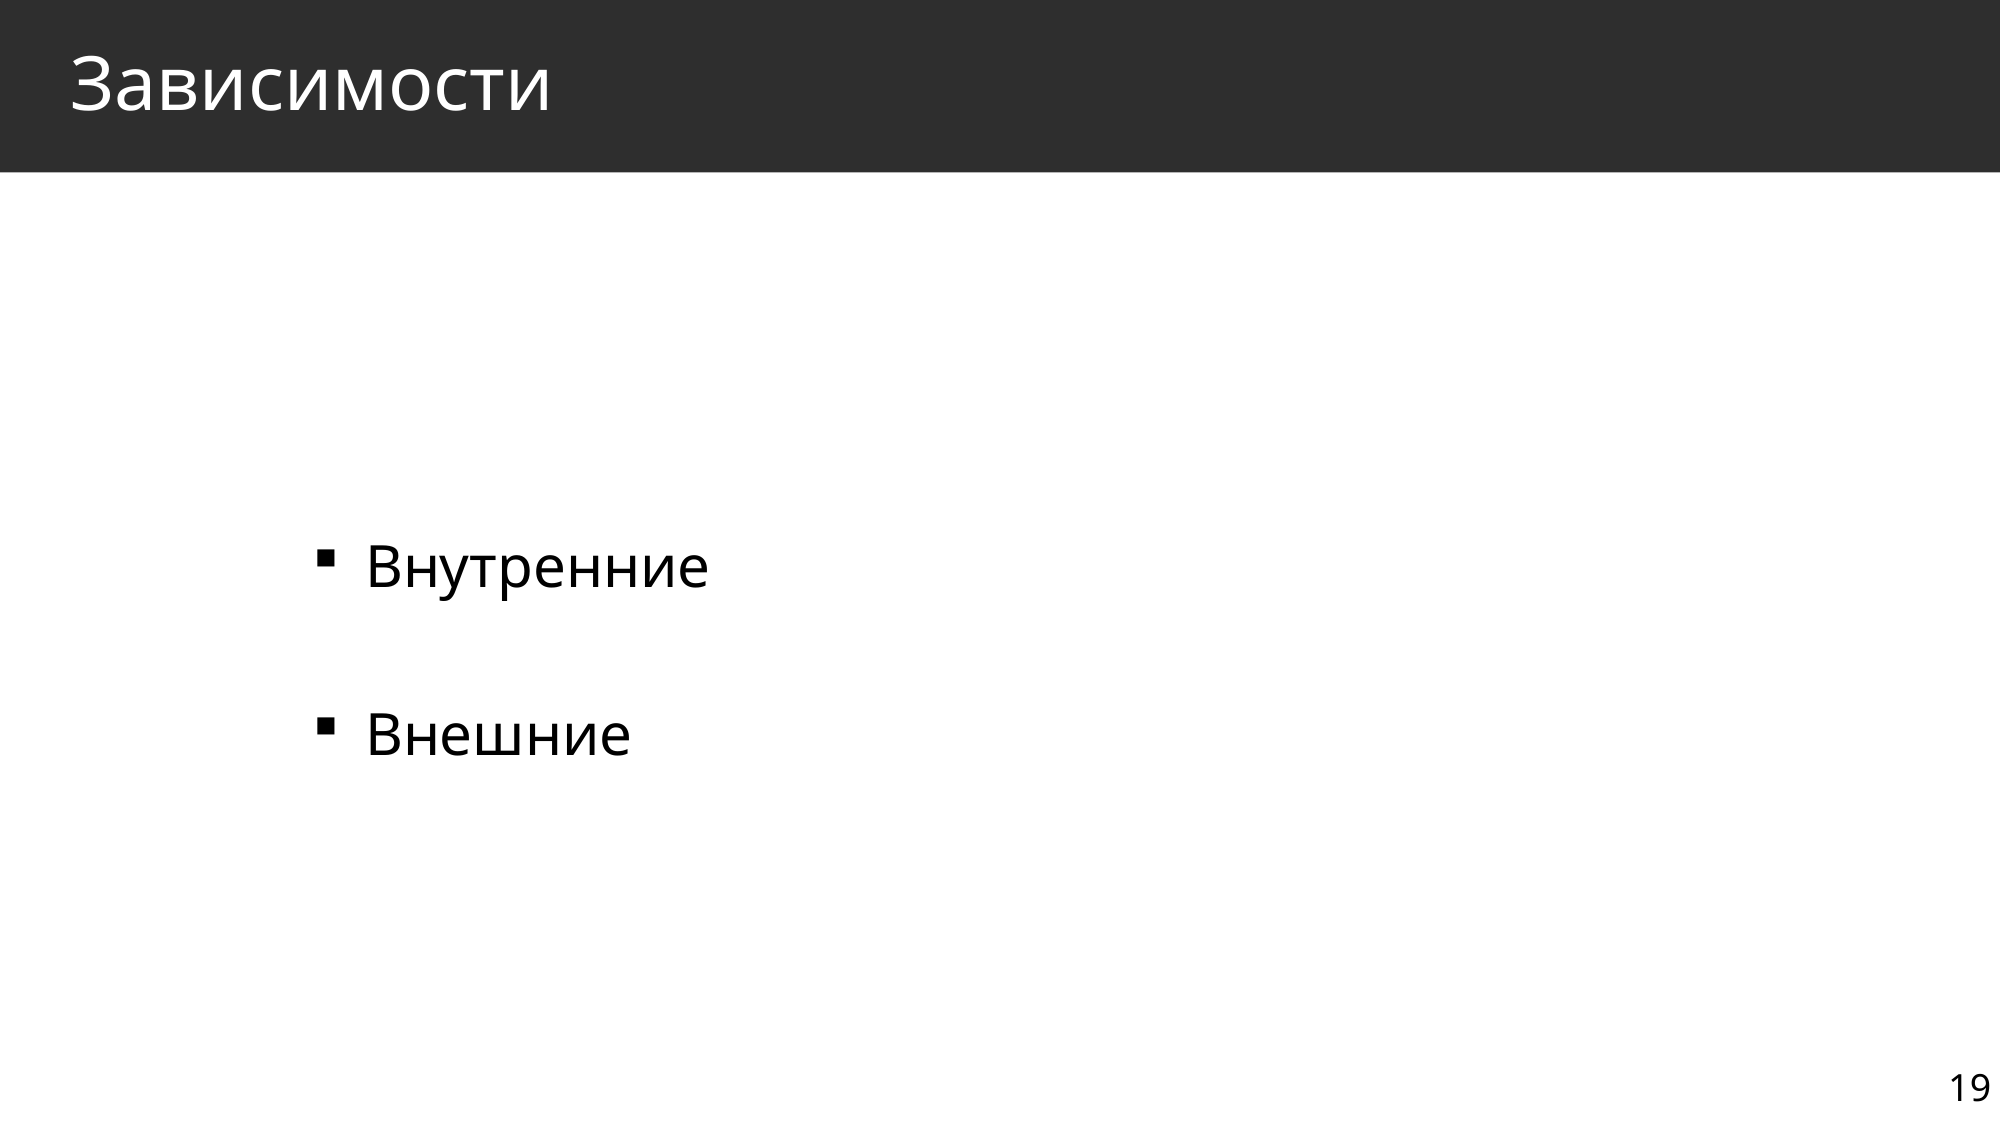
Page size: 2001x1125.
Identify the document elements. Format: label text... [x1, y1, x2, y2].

text_box 19 [1933, 1056, 2000, 1117]
list Внутренние Внешние [297, 439, 1056, 790]
title Зависимости [0, 0, 2000, 173]
